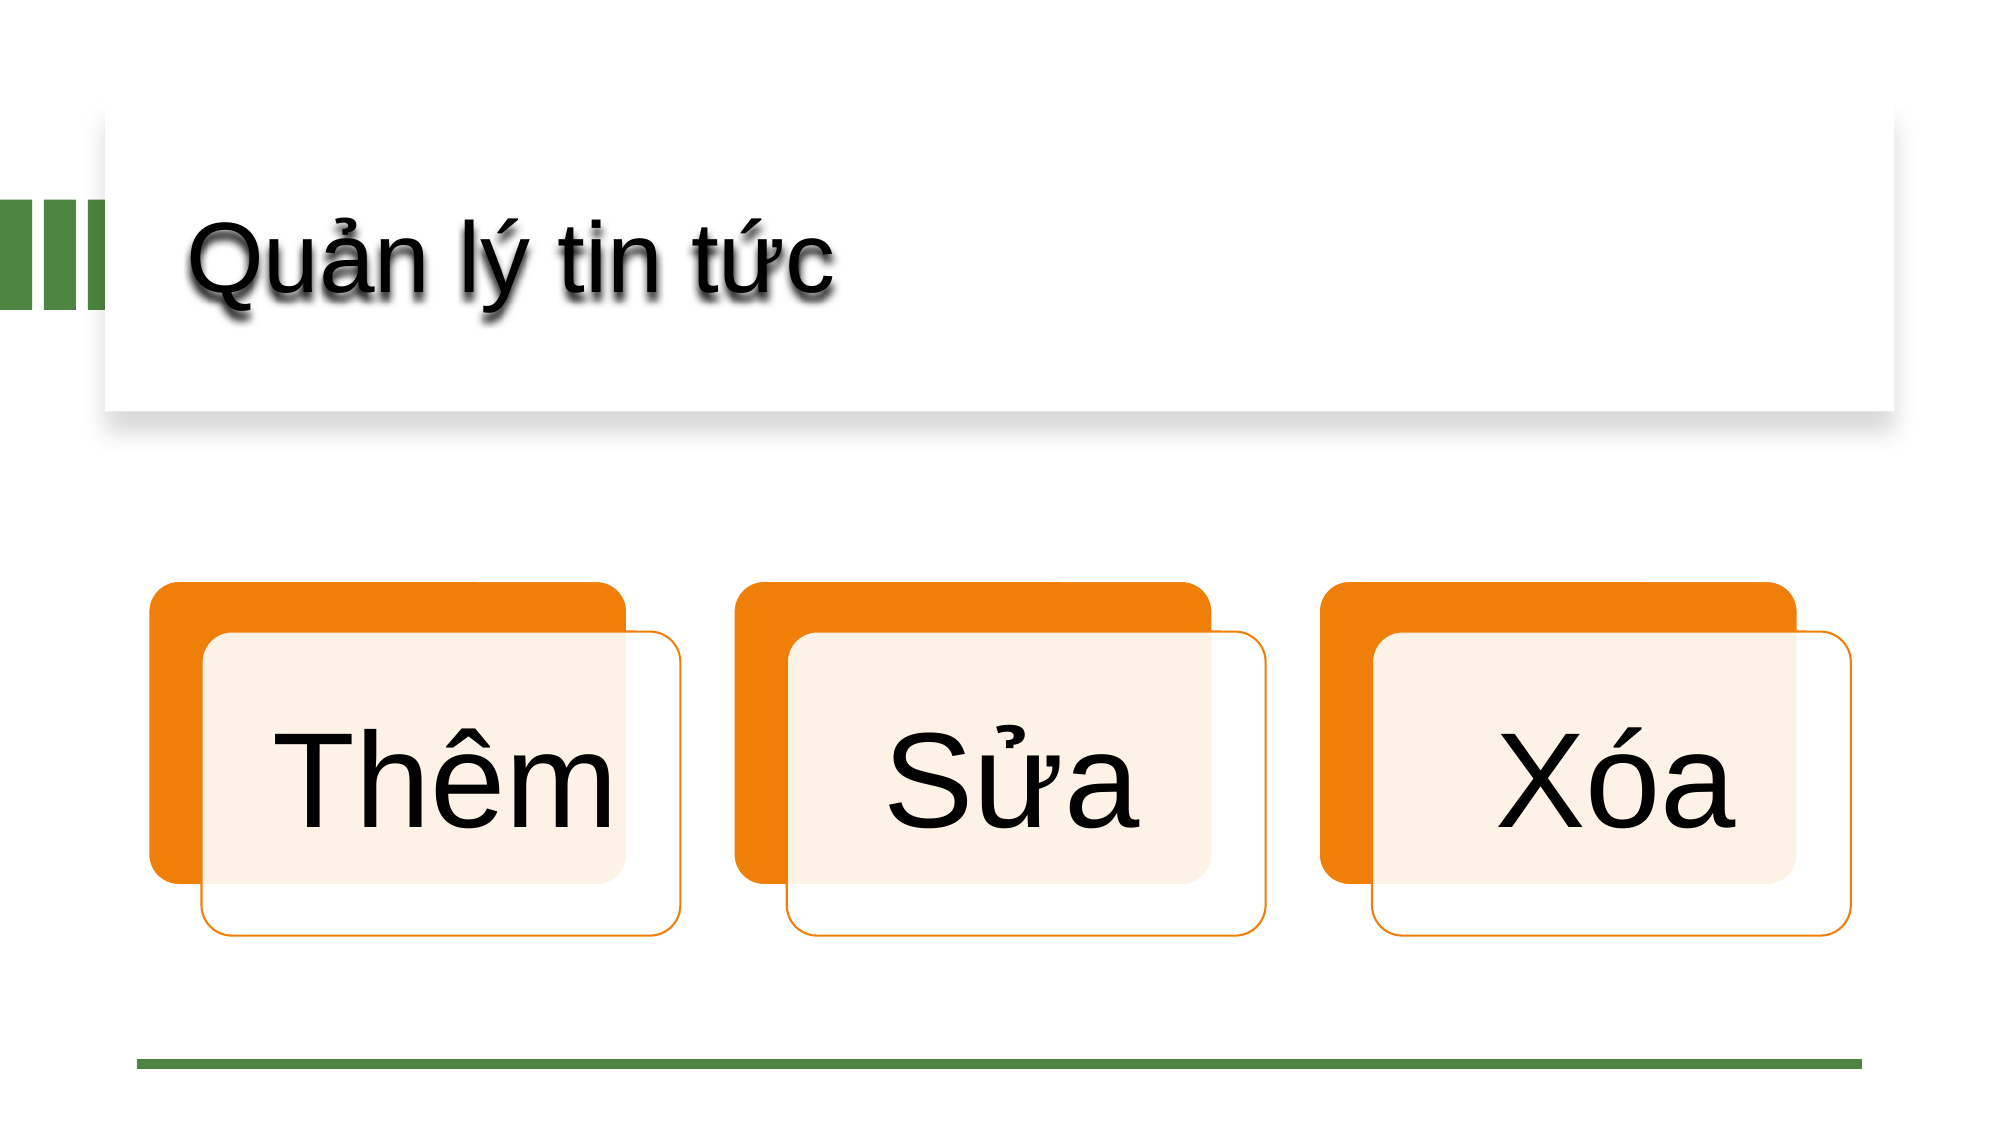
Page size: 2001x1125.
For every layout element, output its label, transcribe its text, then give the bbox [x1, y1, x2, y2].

title Quản lý tin tức [171, 132, 1840, 388]
text_box [0, 0, 2000, 1125]
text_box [148, 494, 1851, 1022]
text_box [104, 100, 1895, 412]
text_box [0, 199, 120, 311]
